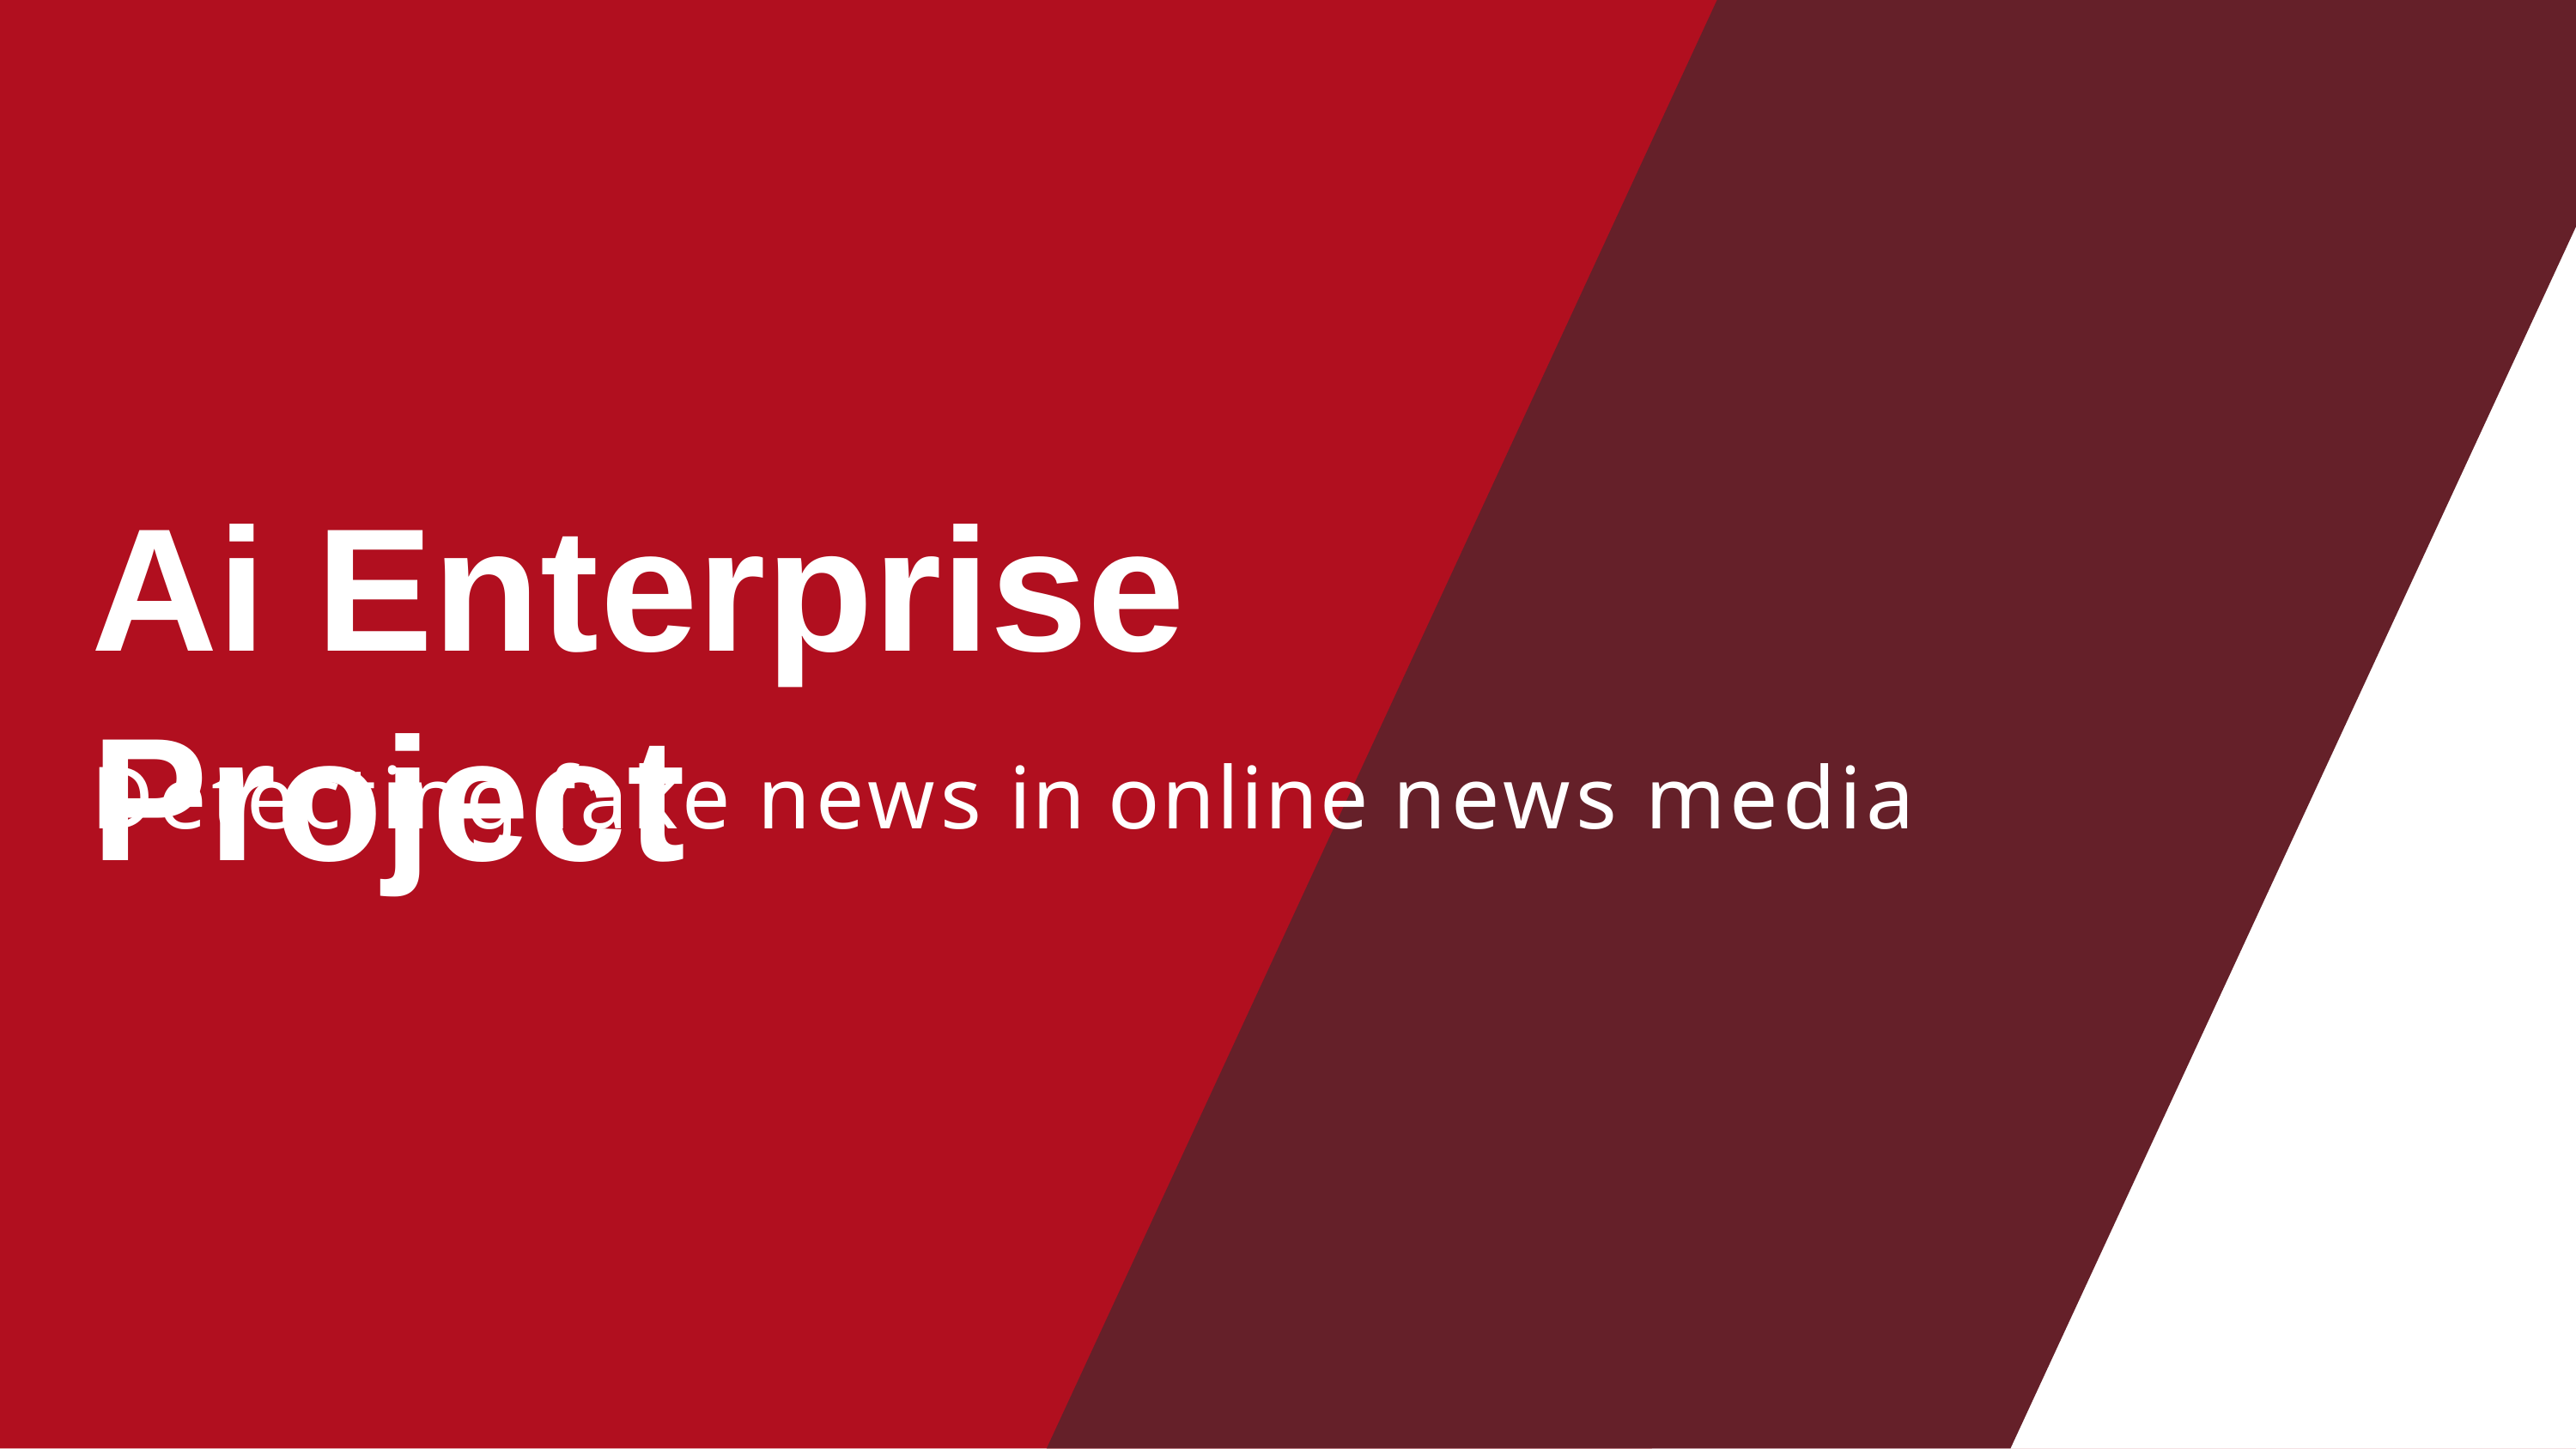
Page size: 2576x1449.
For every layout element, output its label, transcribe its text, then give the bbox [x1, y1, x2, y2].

text_box Detecting fake news in online news media [89, 741, 1949, 846]
text_box Ai Enterprise Project [89, 846, 1654, 896]
text_box Ai Enterprise Project [89, 473, 1654, 741]
